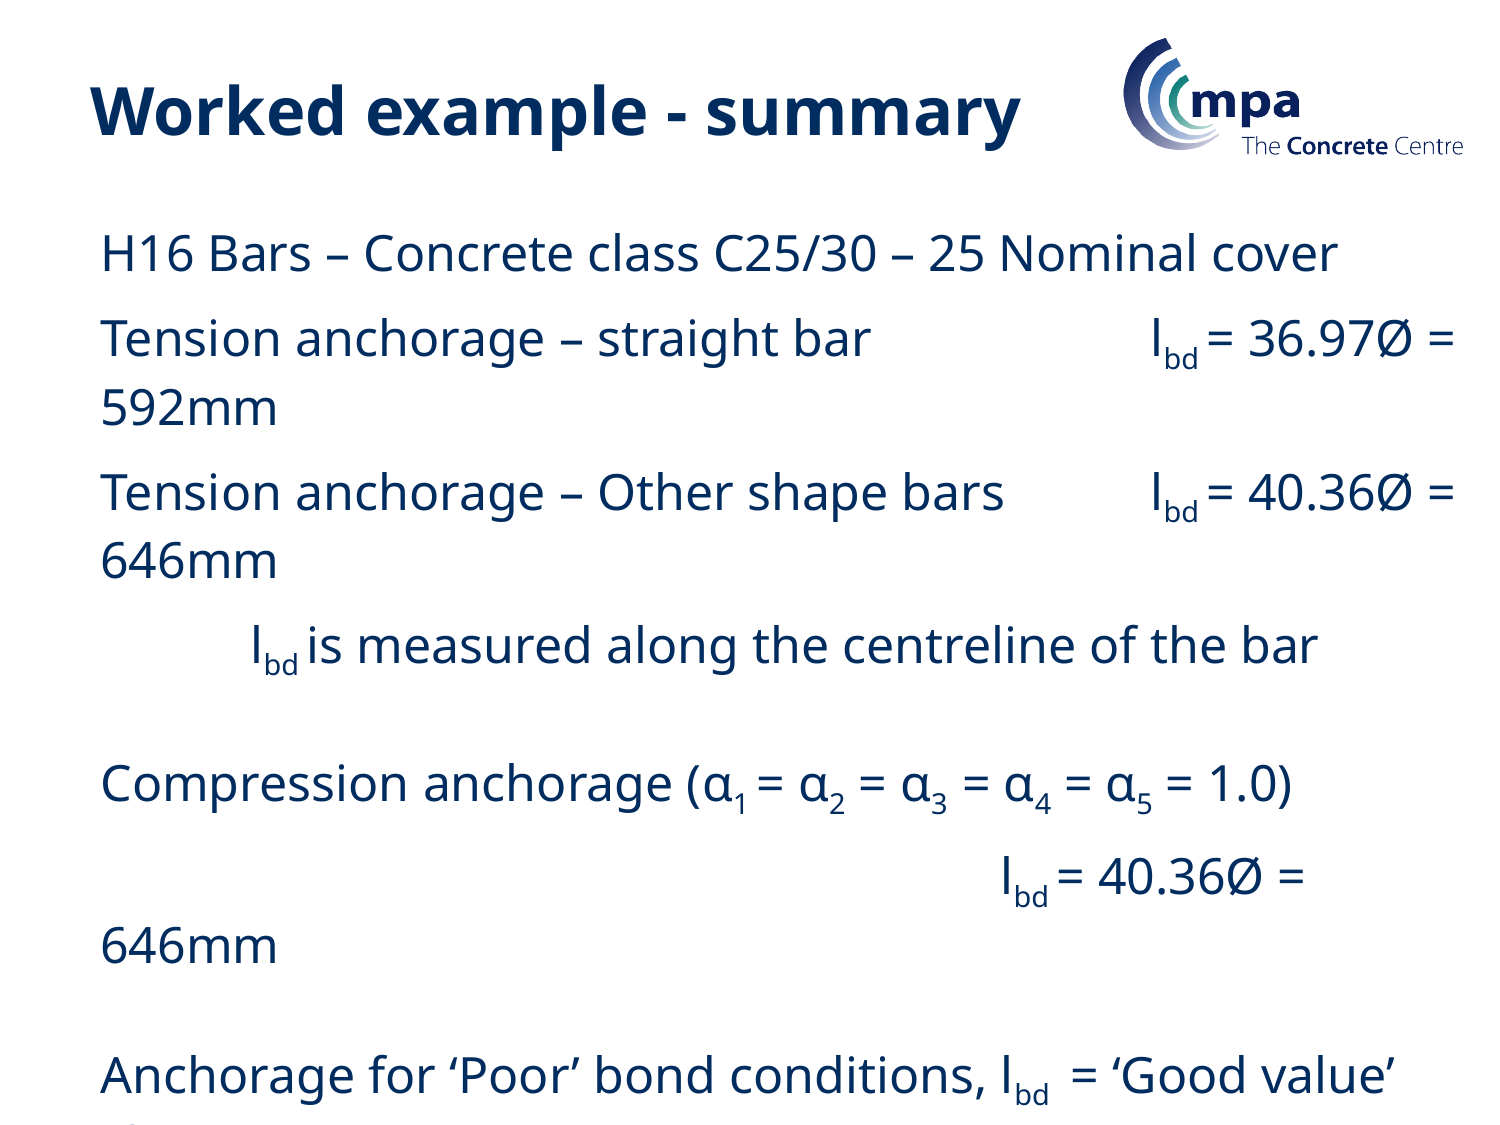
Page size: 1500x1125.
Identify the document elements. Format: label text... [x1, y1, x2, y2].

list H16 Bars – Concrete class C25/30 – 25 Nominal cover Tension anchorage – straight bar lbd = 36.97Ø = 592mm Tension anchorage – Other shape bars lbd = 40.36Ø = 646mm lbd is measured along the centreline of the bar Compression anchorage (α1 = α2 = α3 = α4 = α5 = 1.0) lbd = 40.36Ø = 646mm Anchorage for ‘Poor’ bond conditions, lbd = ‘Good value’ /0.7 Lap length, l0 = anchorage length x α6 [85, 214, 1500, 1093]
picture [1123, 37, 1463, 155]
title Worked example - summary [75, 45, 1117, 173]
